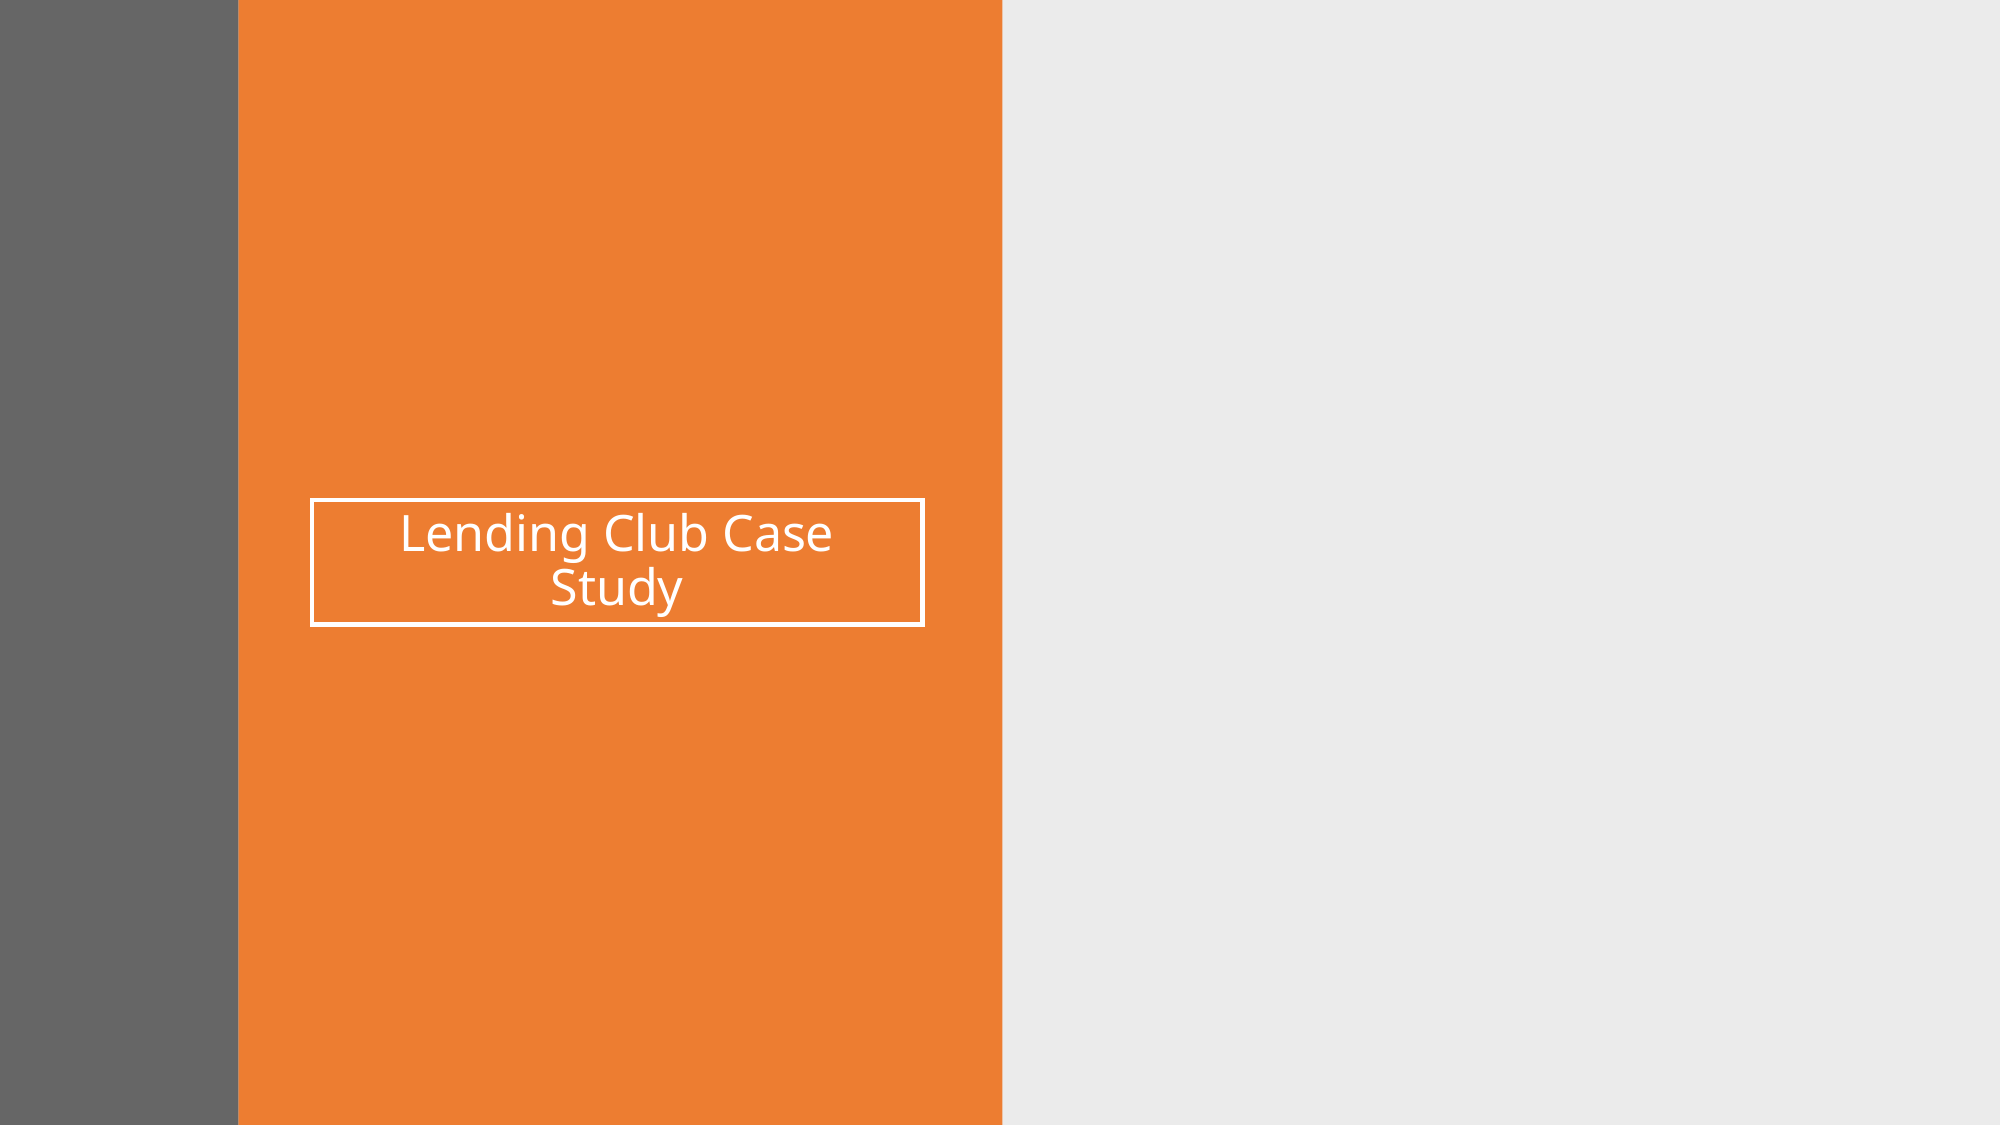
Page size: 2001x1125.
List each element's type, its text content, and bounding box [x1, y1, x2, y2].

text_box [1003, 0, 2000, 1125]
text_box [239, 0, 1003, 1125]
text_box [0, 0, 239, 1125]
title Lending Club Case Study [311, 500, 923, 625]
